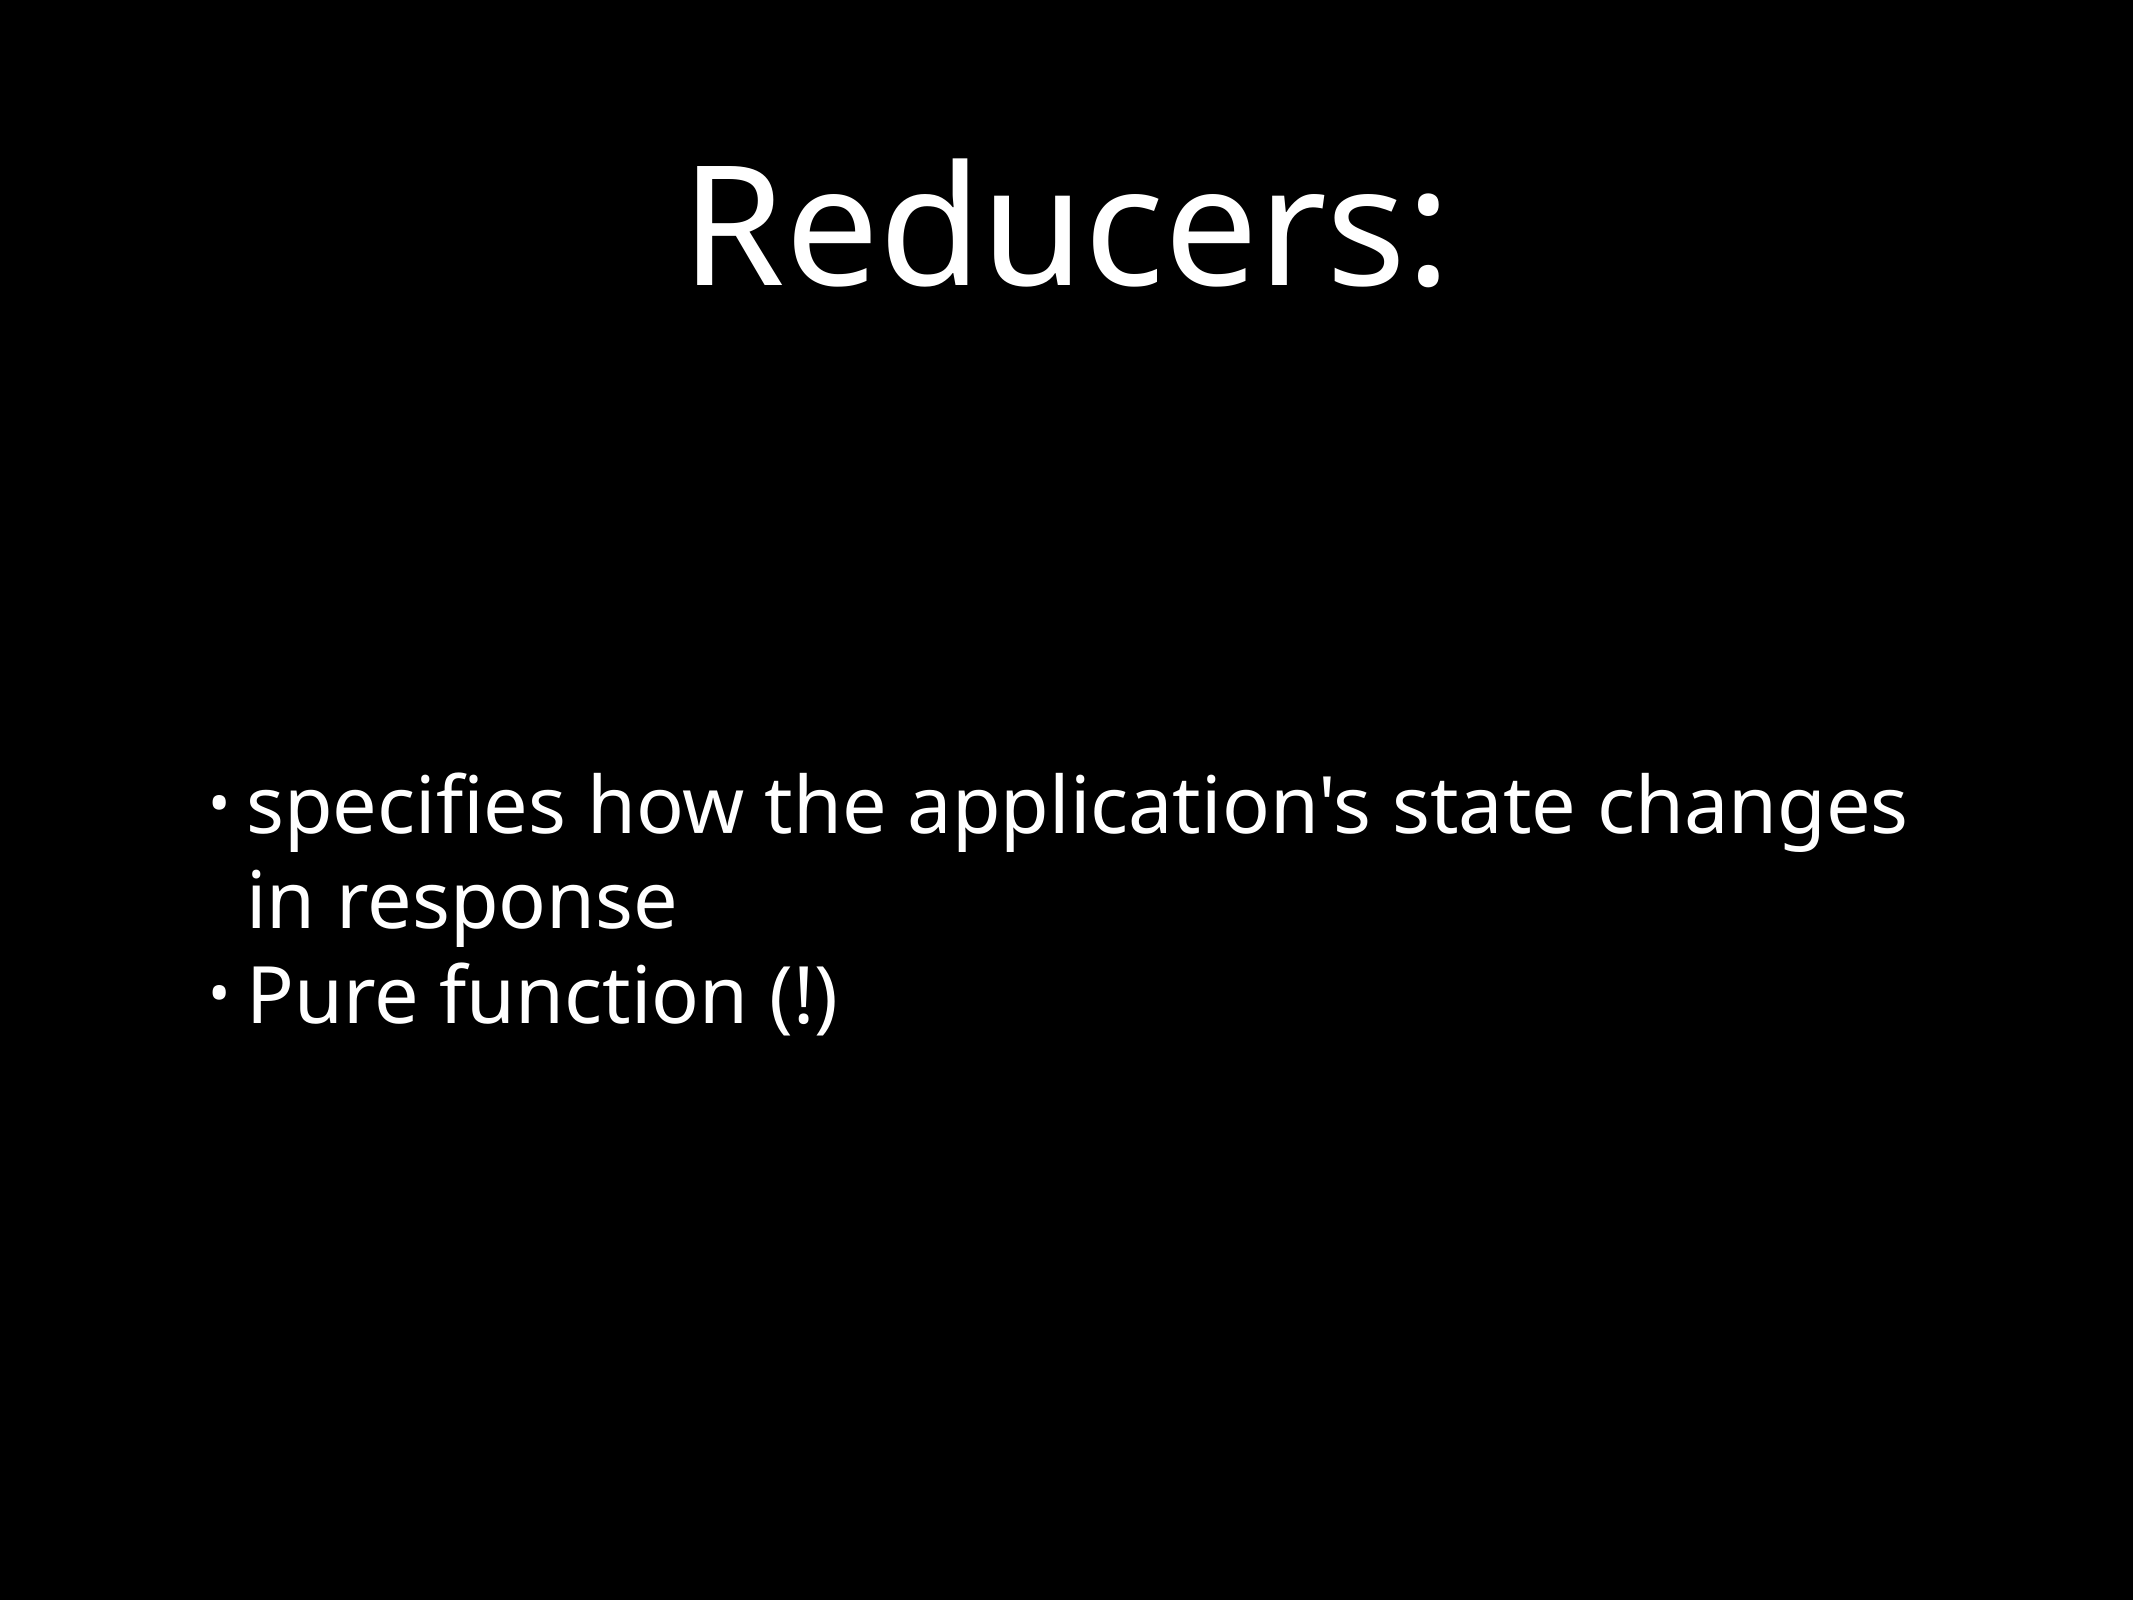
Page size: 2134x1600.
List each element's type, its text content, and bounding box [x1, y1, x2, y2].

title Reducers: [156, 41, 1978, 396]
list specifies how the application's state changes in response Pure function (!) [156, 719, 1978, 1074]
